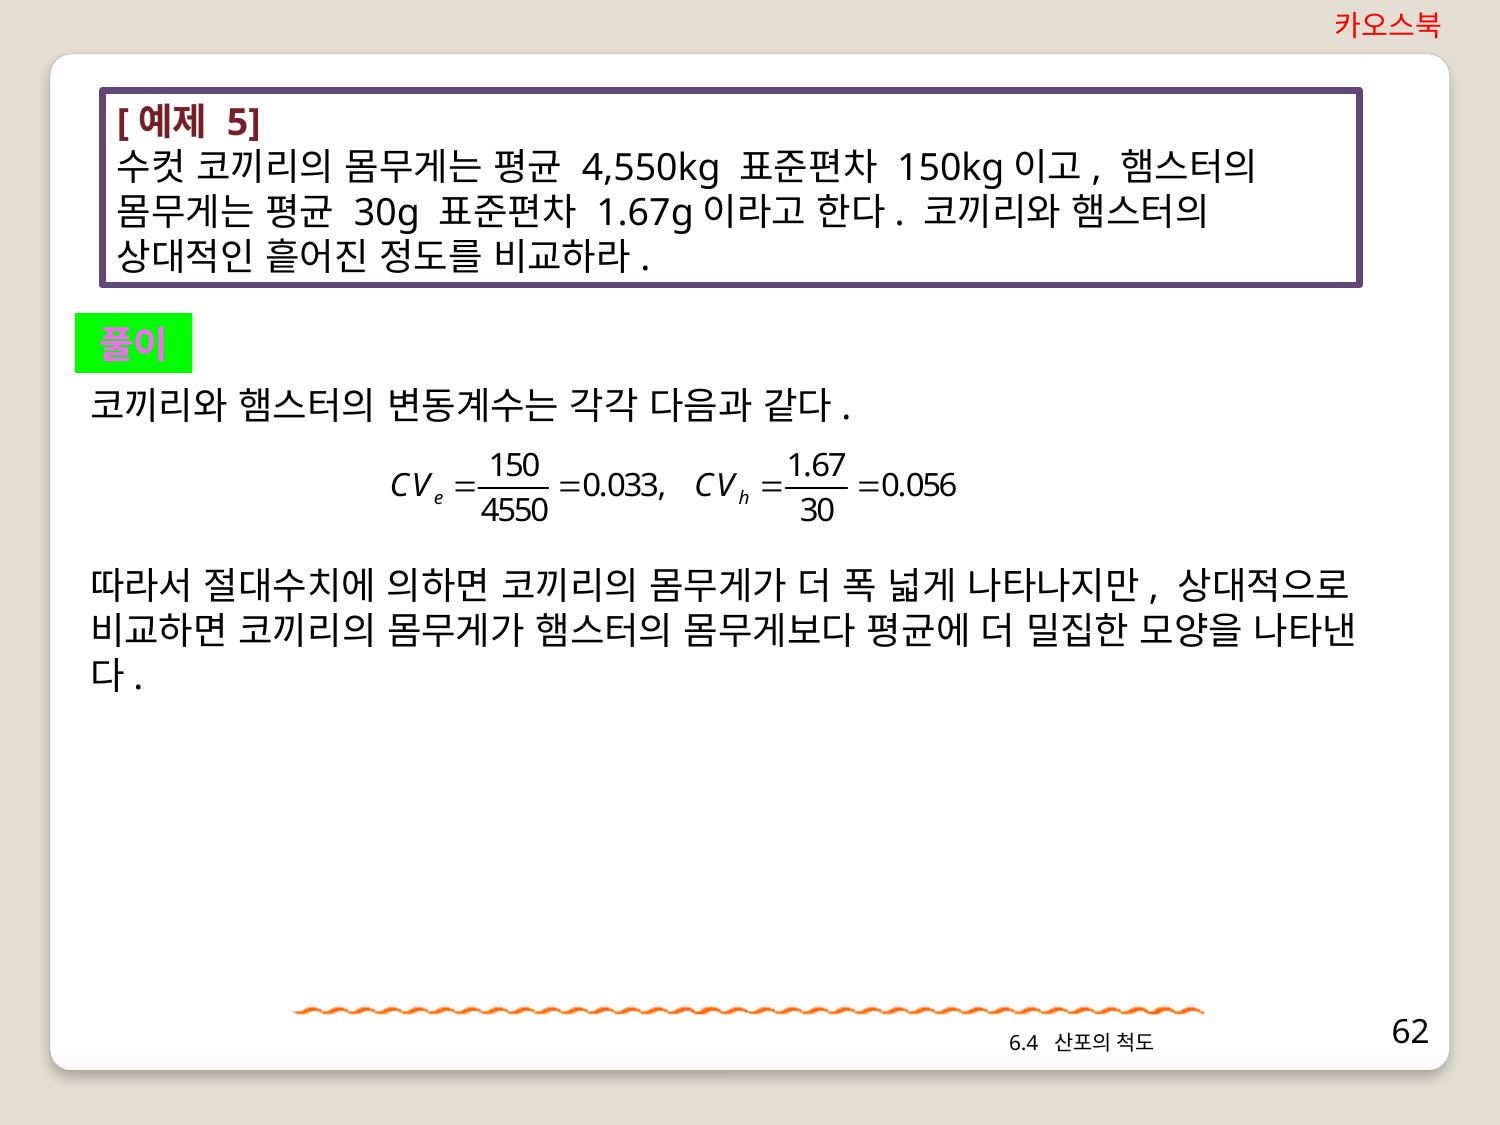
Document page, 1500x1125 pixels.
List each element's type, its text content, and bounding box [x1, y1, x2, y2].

footer 6.4 산포의 척도 [994, 1002, 1369, 1063]
text_box [예제 5] 수컷 코끼리의 몸무게는 평균 4,550kg 표준편차 150kg이고, 햄스터의 몸무게는 평균 30g 표준편차 1.67g이라고 한다. 코끼리와 햄스터의 상대적인 흩어진 정도를 비교하라. [99, 87, 1363, 288]
slide_number 62 [1369, 1002, 1445, 1063]
text_box 카오스북 [1277, 0, 1500, 50]
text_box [386, 445, 962, 529]
text_box 풀이 [75, 313, 193, 373]
picture [281, 1003, 1219, 1020]
text_box 코끼리와 햄스터의 변동계수는 각각 다음과 같다. 따라서 절대수치에 의하면 코끼리의 몸무게가 더 폭 넓게 나타나지만, 상대적으로 비교하면 코끼리의 몸무게가 햄스터의 몸무게보다 평균에 더 밀집한 모양을 나타낸다. [75, 374, 1412, 705]
